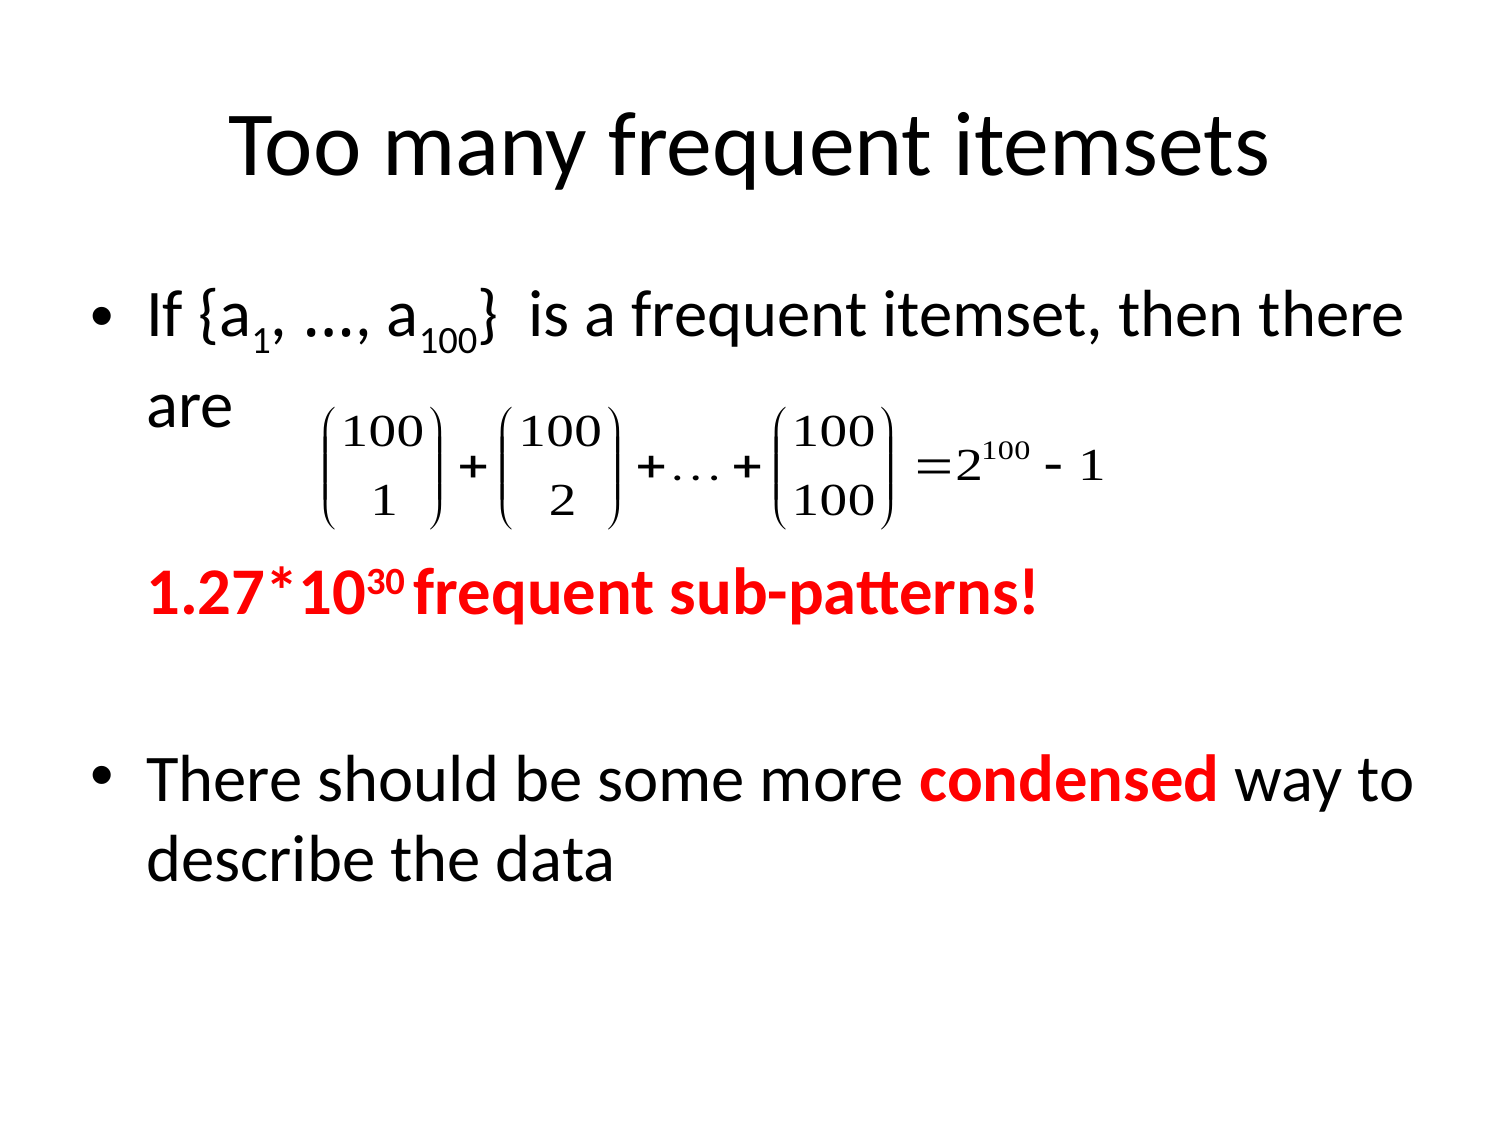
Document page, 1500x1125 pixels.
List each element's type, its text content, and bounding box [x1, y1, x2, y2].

title Too many frequent itemsets [75, 45, 1425, 233]
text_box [312, 399, 1113, 538]
list If {a1, …, a100} is a frequent itemset, then there are 1.27*1030 frequent sub-patterns! There should be some more condensed way to describe the data [75, 262, 1469, 1038]
